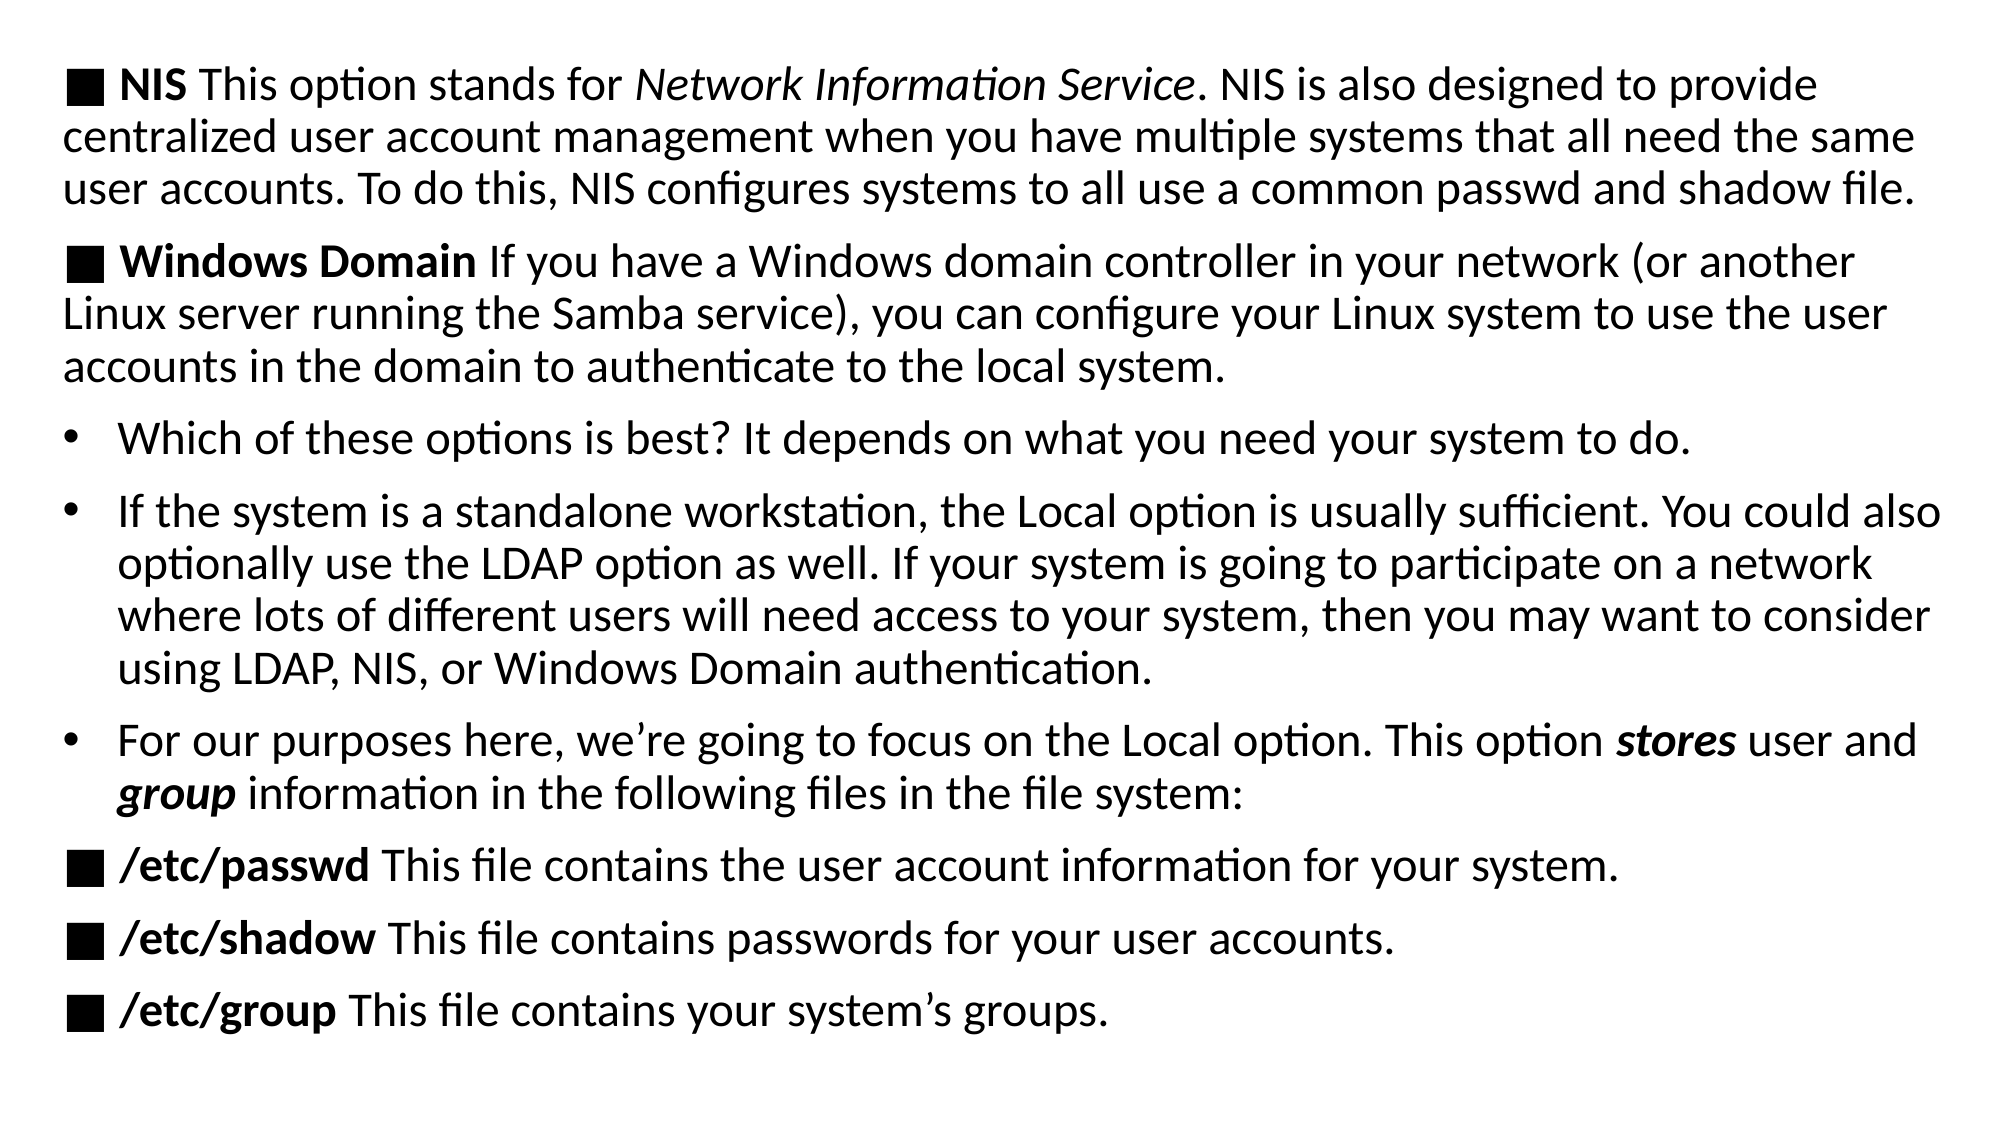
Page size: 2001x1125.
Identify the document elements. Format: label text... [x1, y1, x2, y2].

subtitle ■ NIS This option stands for Network Information Service. NIS is also designed to provide centralized user account management when you have multiple systems that all need the same user accounts. To do this, NIS configures systems to all use a common passwd and shadow file. ■ Windows Domain If you have a Windows domain controller in your network (or another Linux server running the Samba service), you can configure your Linux system to use the user accounts in the domain to authenticate to the local system. Which of these options is best? It depends on what you need your system to do. If the system is a standalone workstation, the Local option is usually sufficient. You could also optionally use the LDAP option as well. If your system is going to participate on a network where lots of different users will need access to your system, then you may want to consider using LDAP, NIS, or Windows Domain authentication. For our purposes here, we’re going to focus on the Local option. This option stores user and group information in the following files in the file system: ■ /etc/passwd This file contains the user account information for your system. ■ /etc/shadow This file contains passwords for your user accounts. ■ /etc/group This file contains your system’s groups. [47, 51, 1964, 1061]
